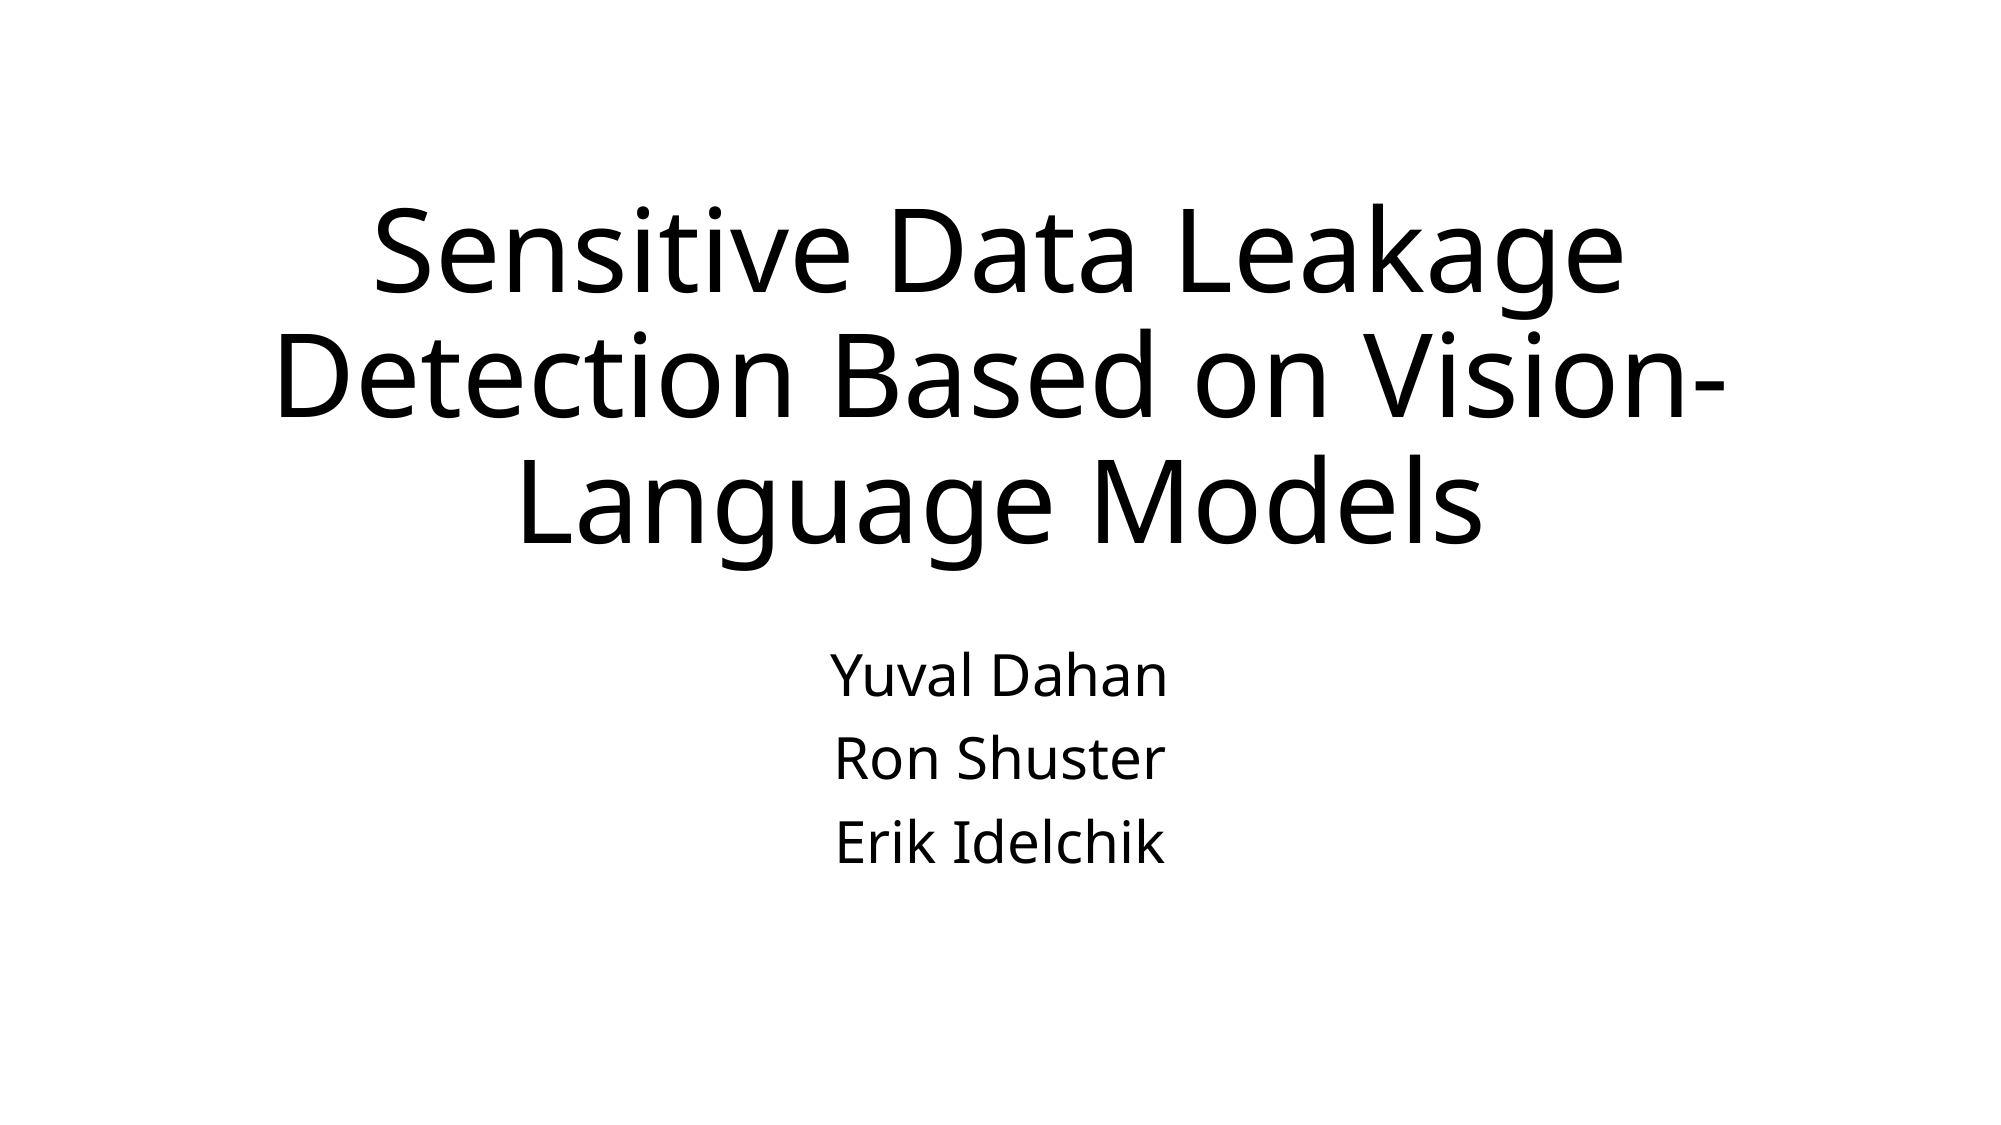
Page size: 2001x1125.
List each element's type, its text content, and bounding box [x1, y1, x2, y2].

subtitle Yuval Dahan Ron Shuster Erik Idelchik [249, 638, 1750, 910]
title Sensitive Data Leakage Detection Based on Vision-Language Models [249, 184, 1750, 576]
